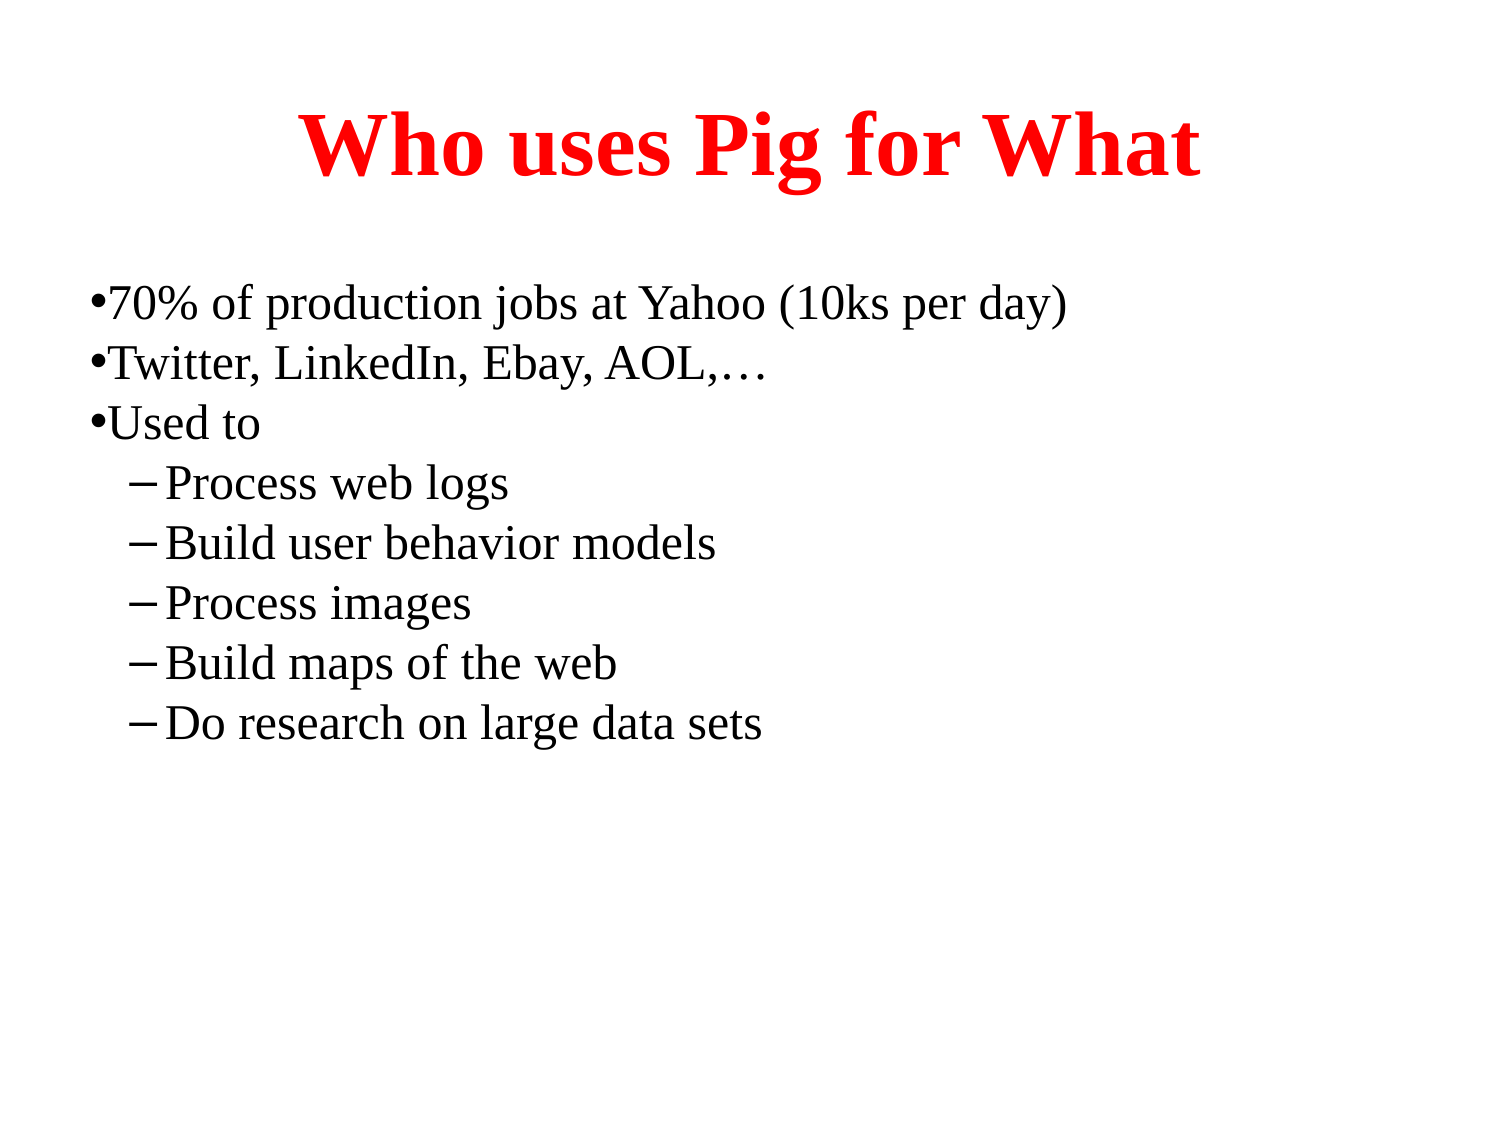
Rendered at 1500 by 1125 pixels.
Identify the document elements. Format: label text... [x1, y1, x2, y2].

text_box Who uses Pig for What [74, 45, 1425, 233]
text_box 70% of production jobs at Yahoo (10ks per day) Twitter, LinkedIn, Ebay, AOL,… Used to Process web logs Build user behavior models Process images Build maps of the web Do research on large data sets [75, 262, 1463, 1005]
